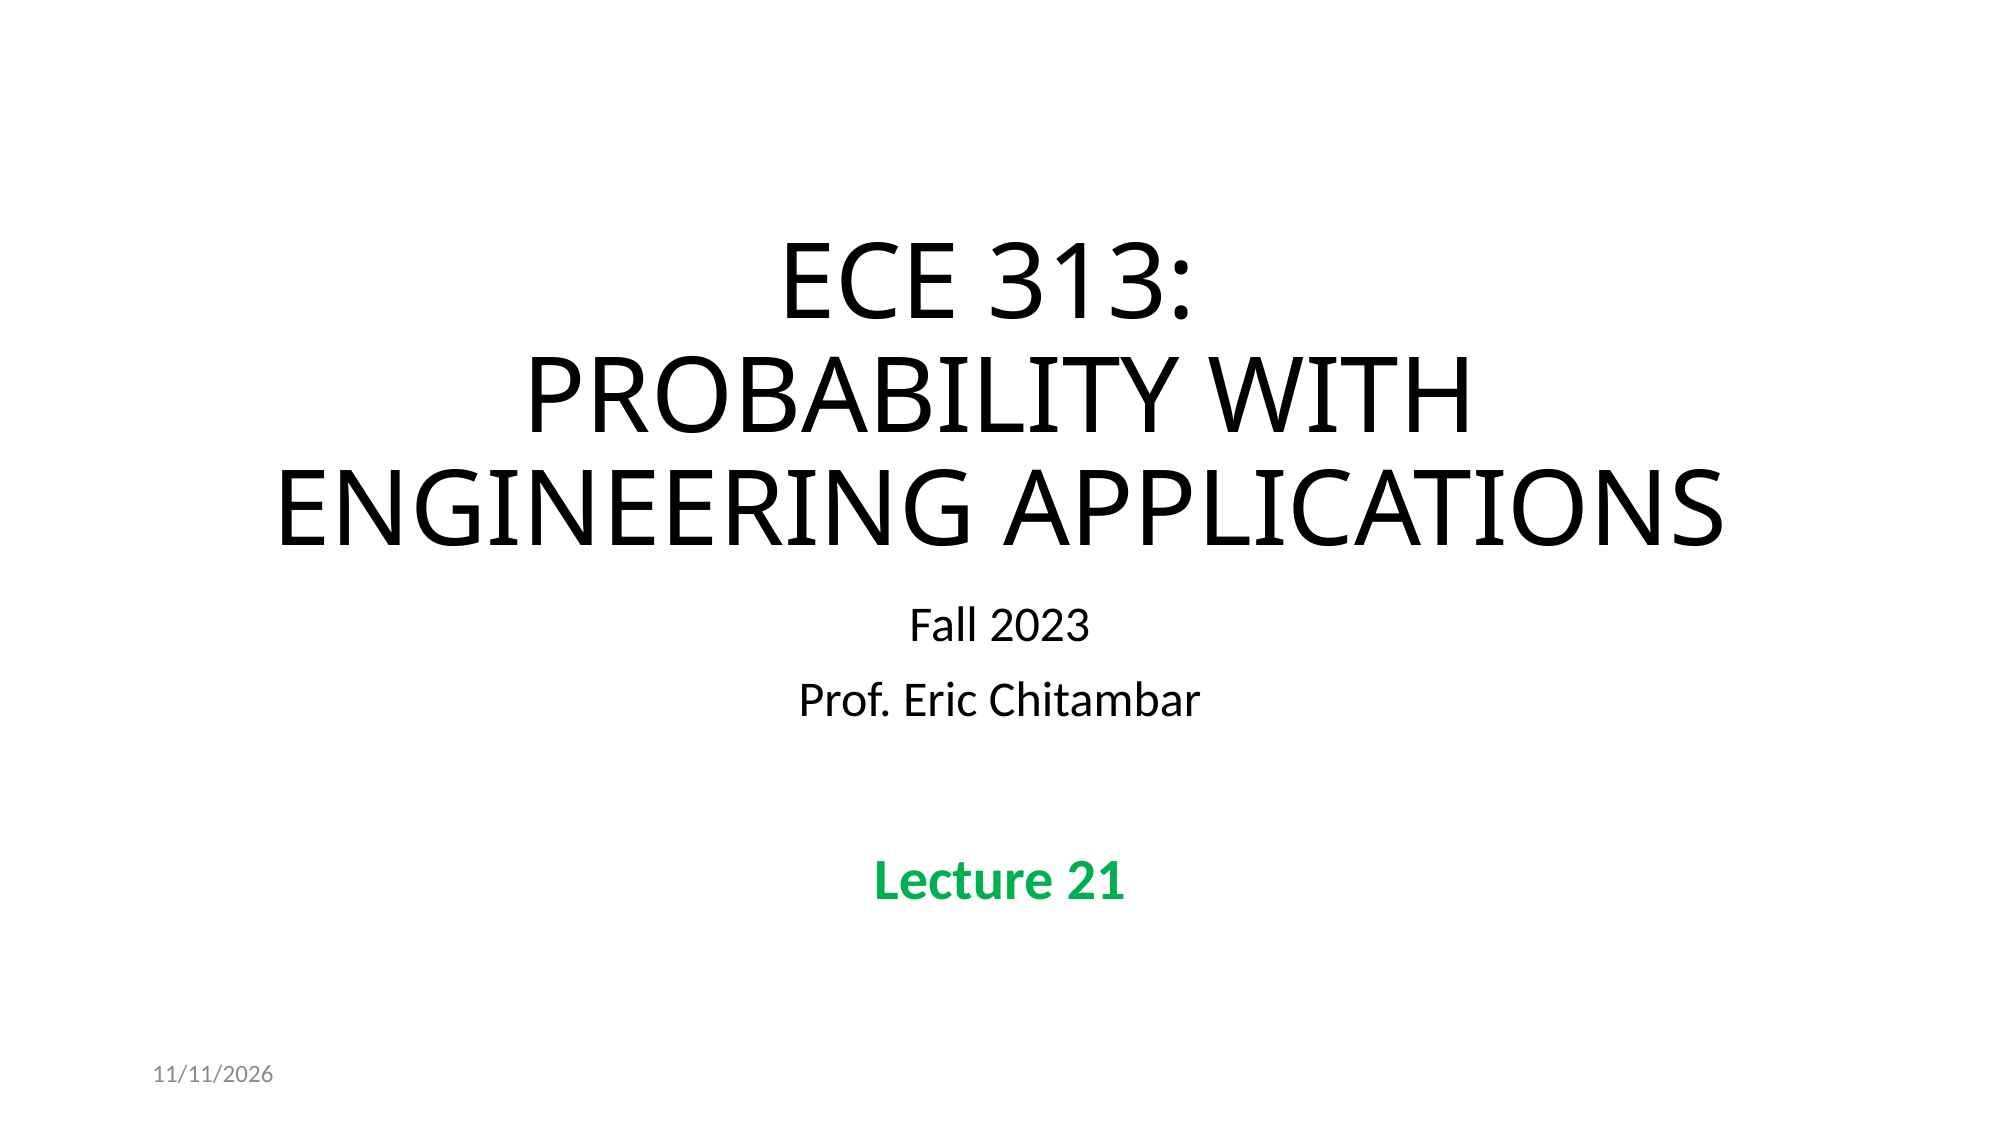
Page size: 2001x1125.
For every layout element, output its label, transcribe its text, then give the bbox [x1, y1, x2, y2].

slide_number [137, 1042, 588, 1103]
subtitle Fall 2023 Prof. Eric Chitambar [249, 590, 1750, 752]
text_box Lecture 21 [845, 833, 1155, 919]
title ECE 313: PROBABILITY WITH ENGINEERING APPLICATIONS [249, 184, 1750, 576]
